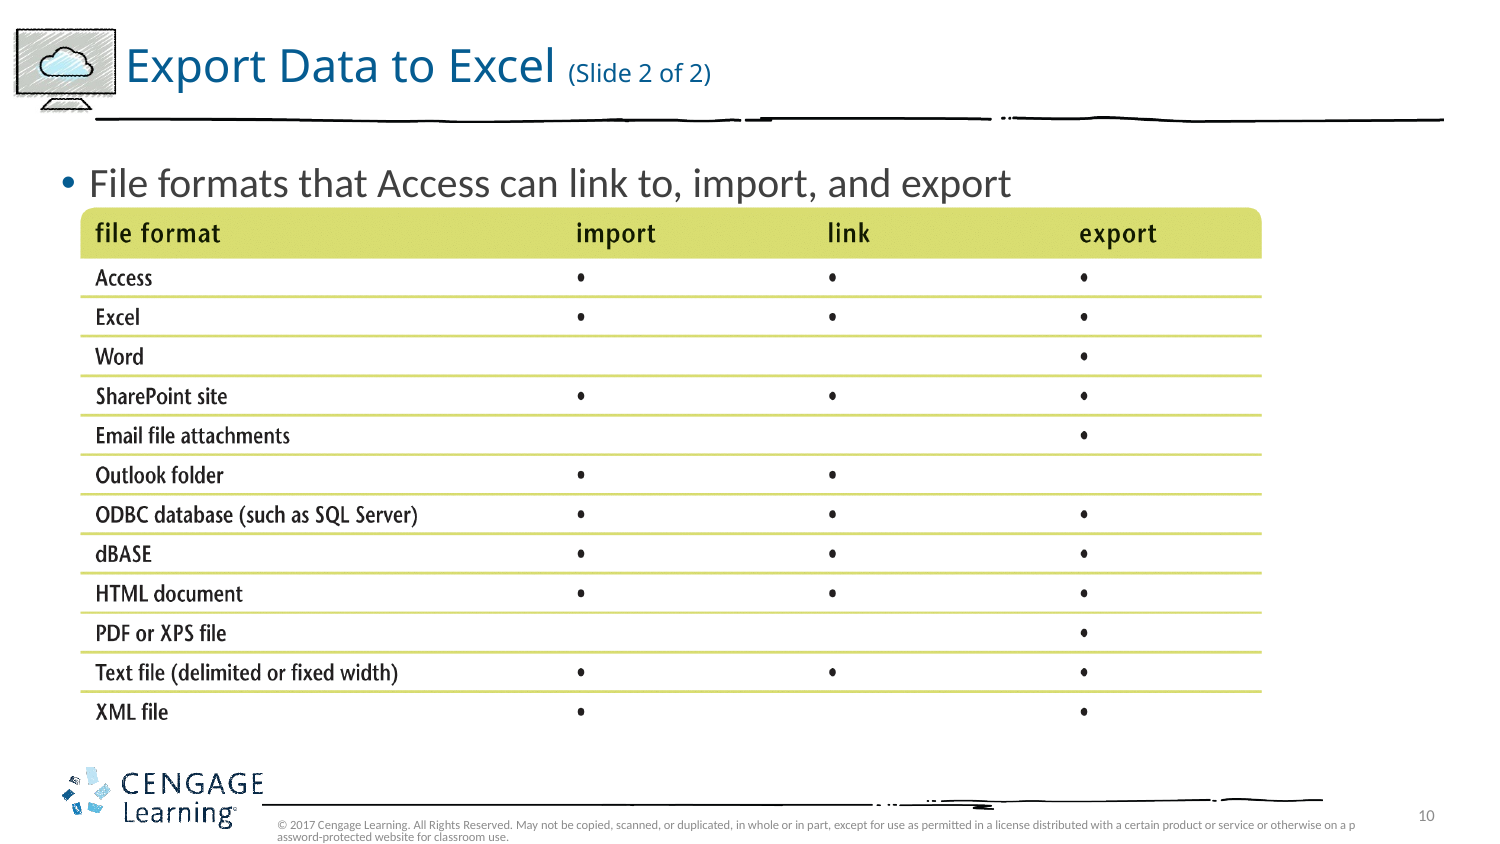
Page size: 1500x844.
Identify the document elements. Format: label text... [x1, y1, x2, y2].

title Export Data to Excel (Slide 2 of 2) [125, 44, 1442, 92]
picture [80, 207, 1262, 720]
footer © 2017 Cengage Learning. All Rights Reserved. May not be copied, scanned, or duplicated, in whole or in part, except for use as permitted in a license distributed with a certain product or service or otherwise on a password-protected website for classroom use. [262, 809, 1375, 840]
picture [13, 27, 117, 114]
picture [62, 767, 1323, 829]
list File formats that Access can link to, import, and export [61, 159, 1442, 208]
picture [95, 116, 1444, 123]
